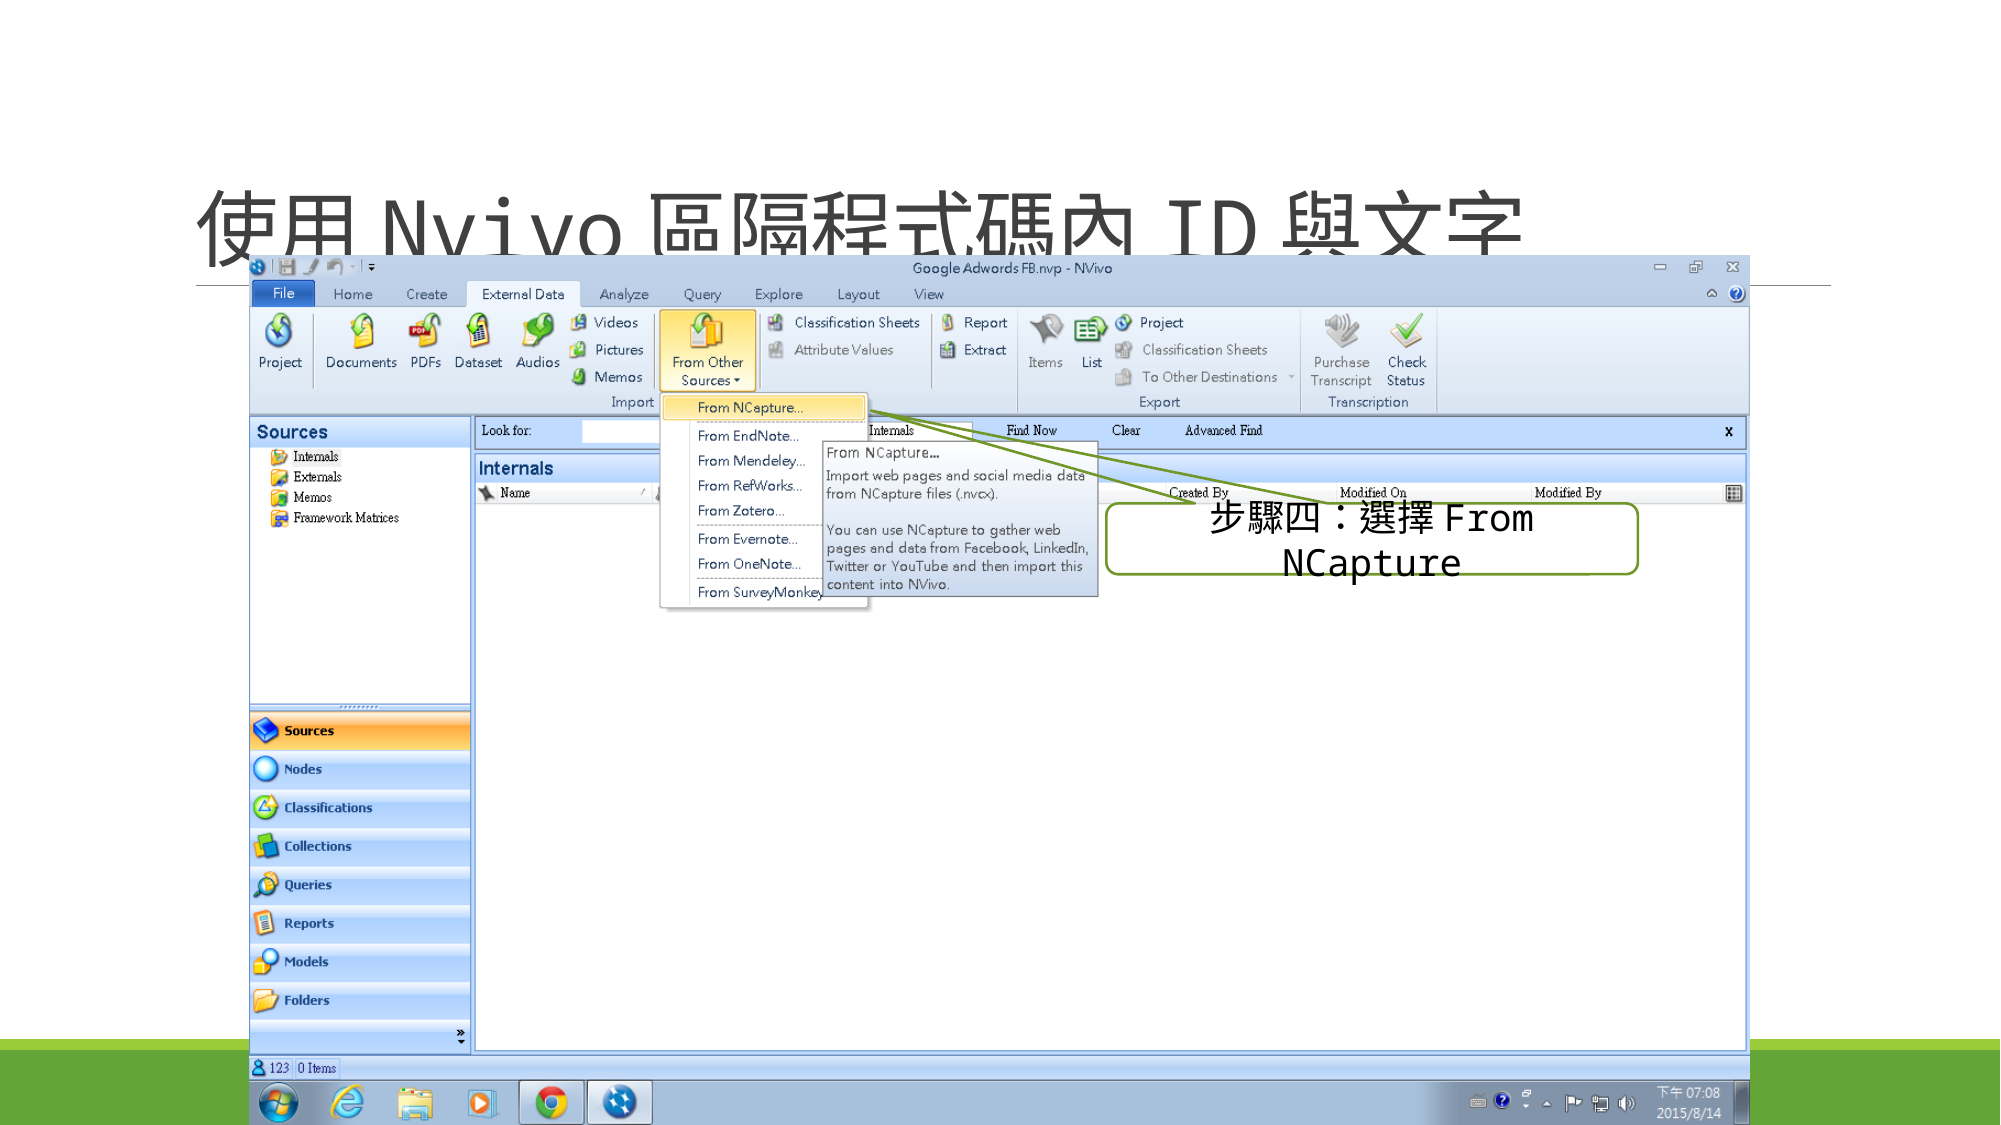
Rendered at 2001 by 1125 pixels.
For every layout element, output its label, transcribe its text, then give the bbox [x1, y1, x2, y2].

title 使用Nvivo區隔程式碼內ID與文字 [180, 47, 1830, 285]
picture [249, 254, 1751, 1125]
